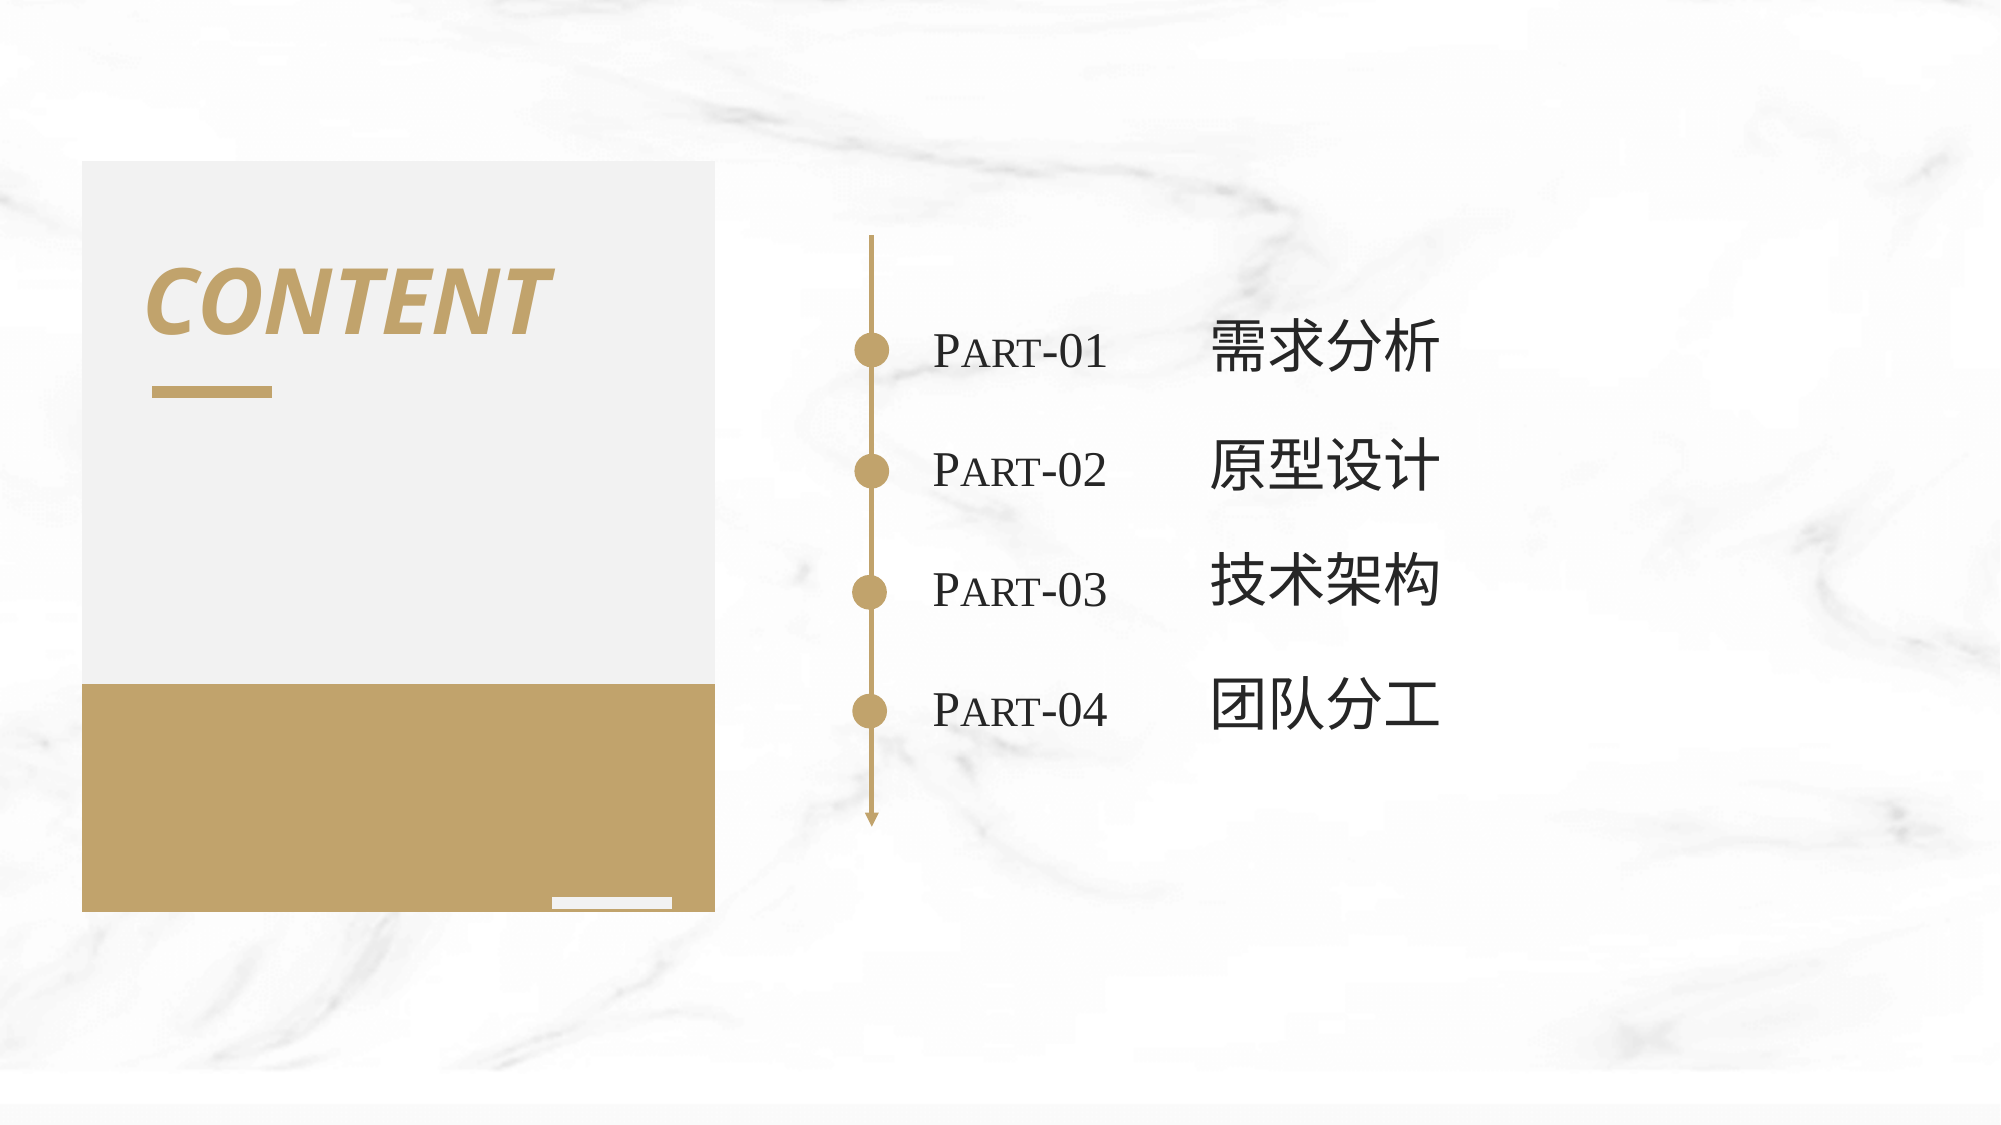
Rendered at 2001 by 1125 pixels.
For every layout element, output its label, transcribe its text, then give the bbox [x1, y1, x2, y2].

text_box 团队分工 [1194, 659, 1545, 745]
text_box [153, 387, 270, 397]
text_box PART-04 [917, 669, 1132, 745]
text_box PART-01 [918, 309, 1147, 385]
text_box [553, 898, 670, 907]
text_box 技术架构 [1194, 535, 1545, 621]
text_box [86, 165, 712, 680]
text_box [852, 235, 890, 827]
text_box PART-02 [917, 428, 1132, 504]
picture [0, 0, 2001, 1125]
text_box CONTENT [128, 235, 651, 361]
text_box 原型设计 [1194, 420, 1545, 506]
text_box PART-03 [917, 549, 1132, 625]
text_box 需求分析 [1194, 302, 1687, 387]
text_box [86, 680, 712, 909]
